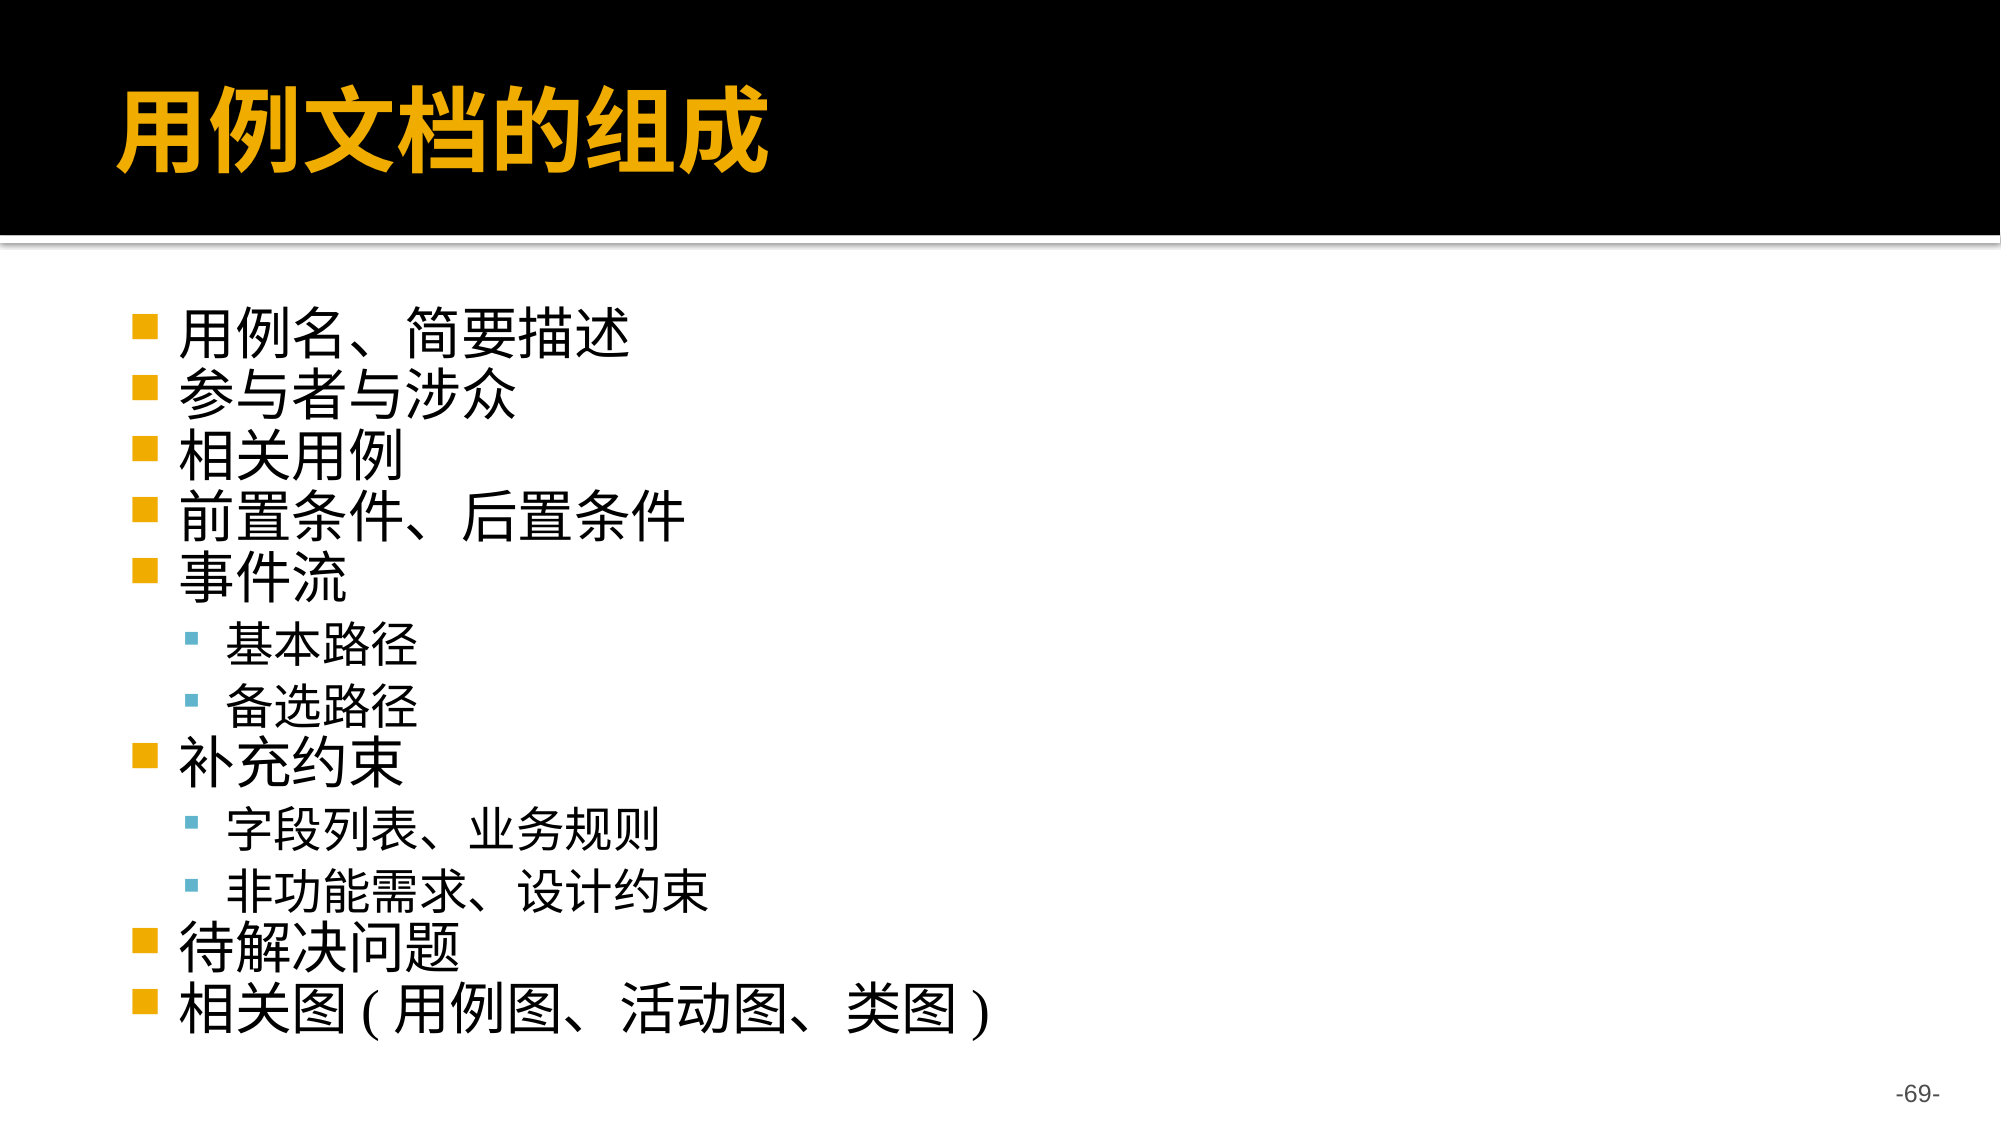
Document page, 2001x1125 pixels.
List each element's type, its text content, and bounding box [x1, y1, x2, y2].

list 用例名、简要描述 参与者与涉众 相关用例 前置条件、后置条件 事件流 基本路径 备选路径 补充约束 字段列表、业务规则 非功能需求、设计约束 待解决问题 相关图(用例图、活动图、类图) [99, 291, 1900, 1050]
slide_number -- [1794, 1062, 1955, 1108]
title 用例文档的组成 [99, 25, 1900, 231]
